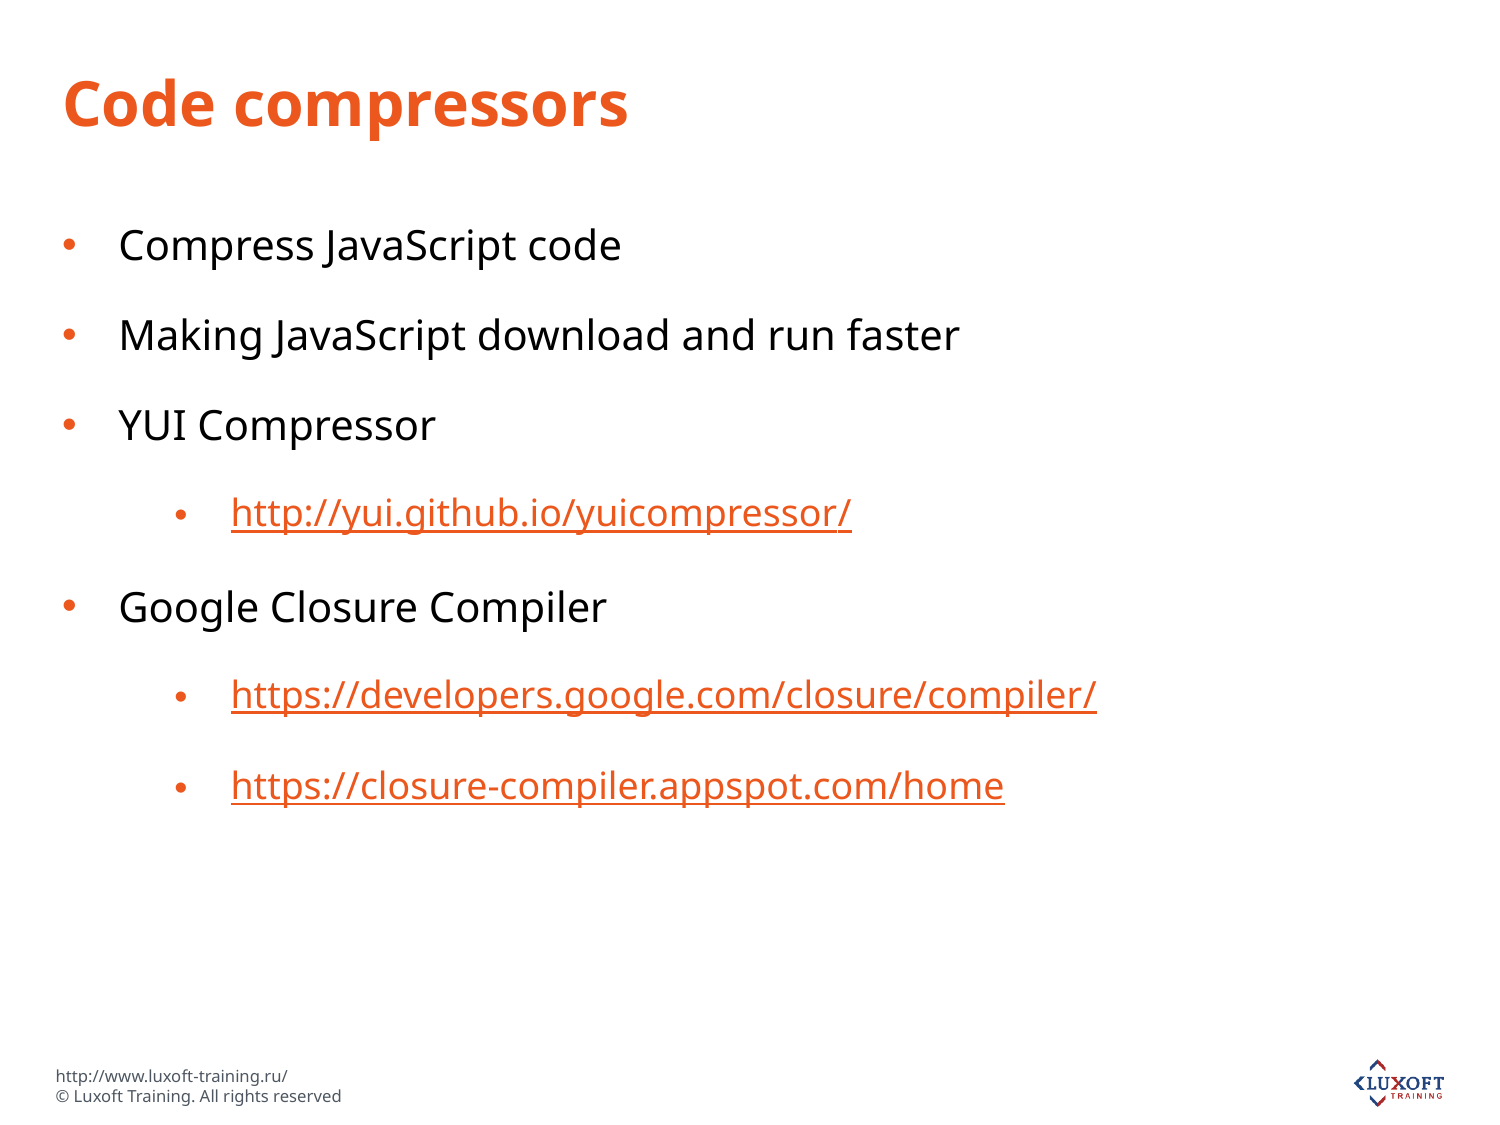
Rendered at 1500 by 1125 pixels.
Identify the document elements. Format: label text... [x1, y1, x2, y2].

title Code compressors [47, 59, 1457, 143]
list Compress JavaScript code Making JavaScript download and run faster YUI Compressor http://yui.github.io/yuicompressor/ Google Closure Compiler https://developers.google.com/closure/compiler/ https://closure-compiler.appspot.com/home [47, 196, 1457, 1018]
picture [1339, 1059, 1458, 1107]
